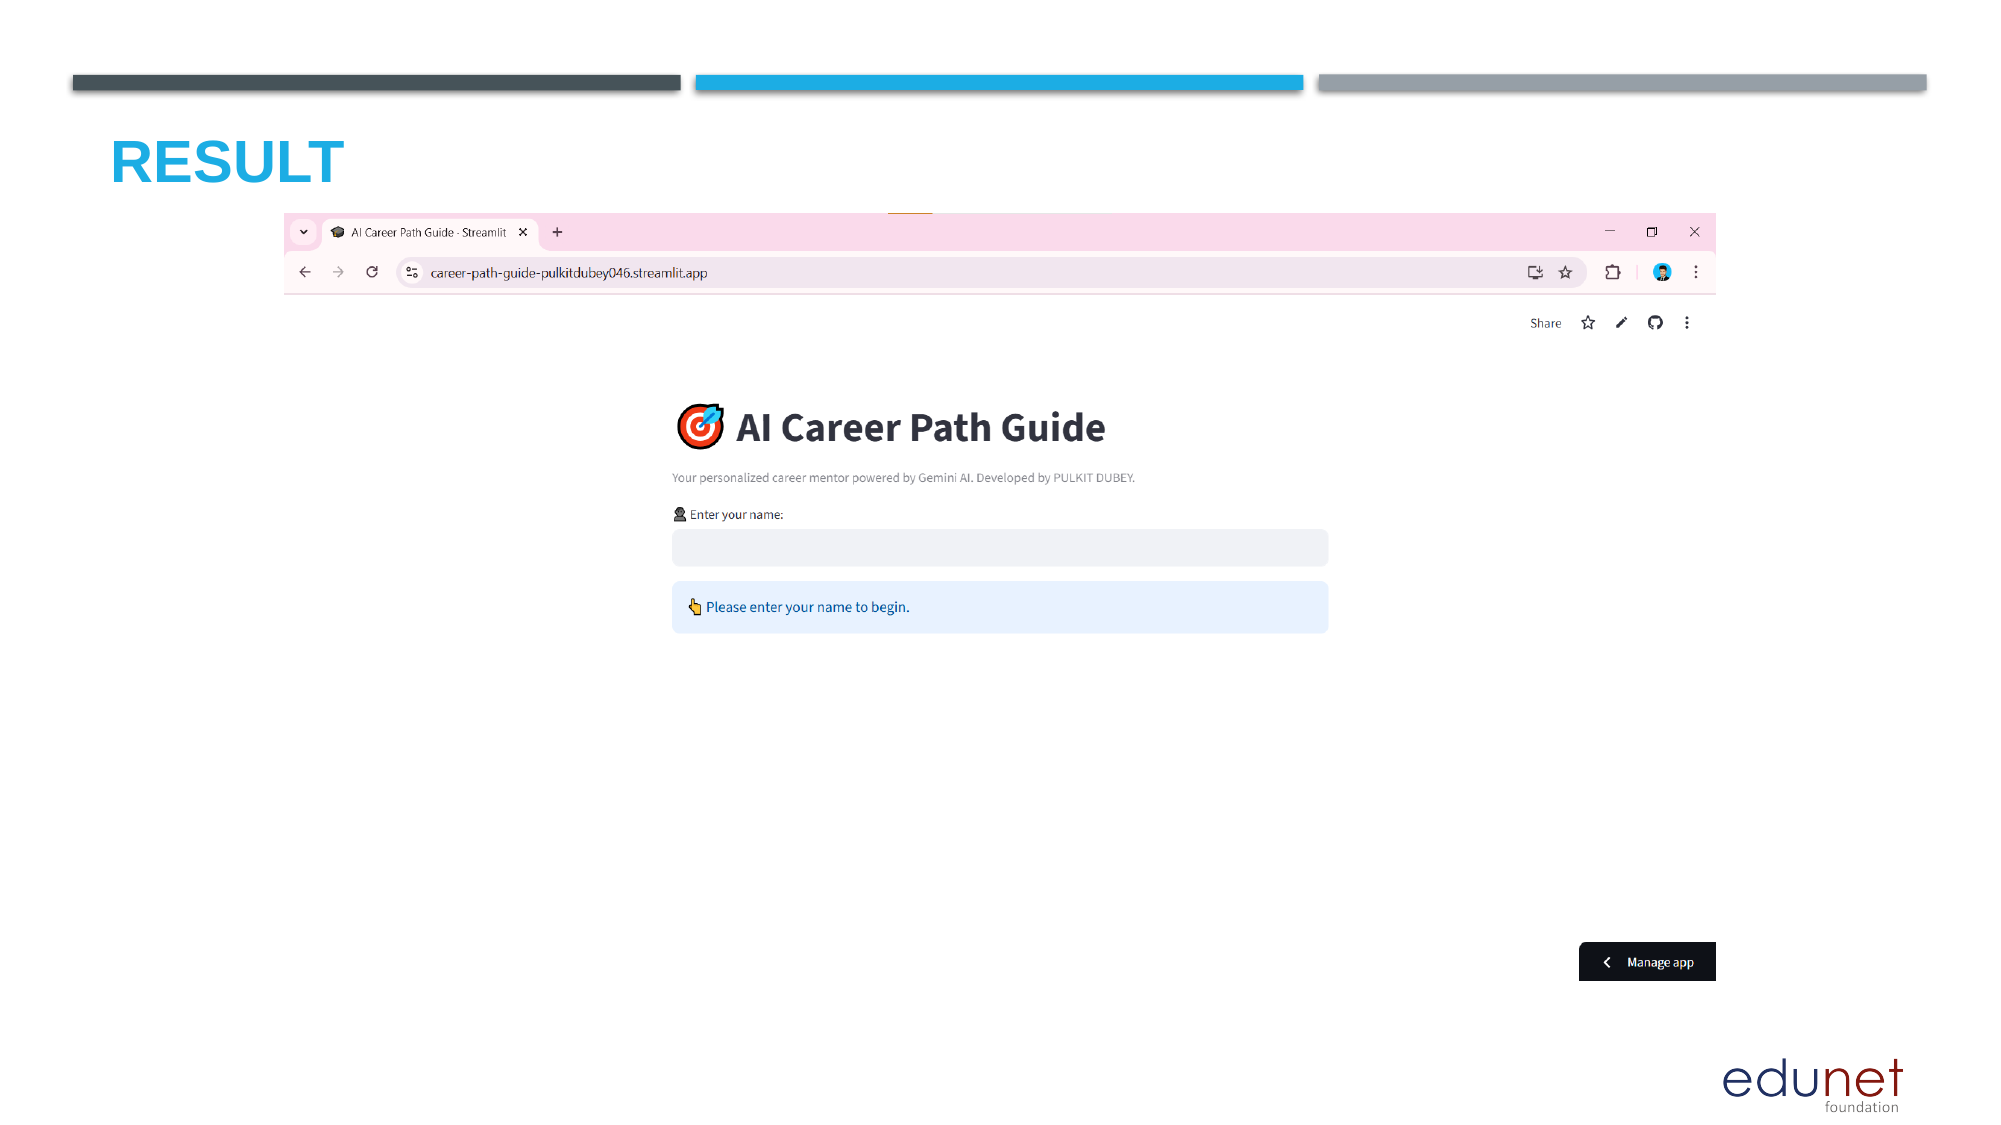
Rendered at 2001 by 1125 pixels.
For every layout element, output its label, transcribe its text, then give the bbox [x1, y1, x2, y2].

title Result [95, 115, 1905, 203]
picture [1719, 1056, 1905, 1116]
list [284, 212, 1716, 981]
